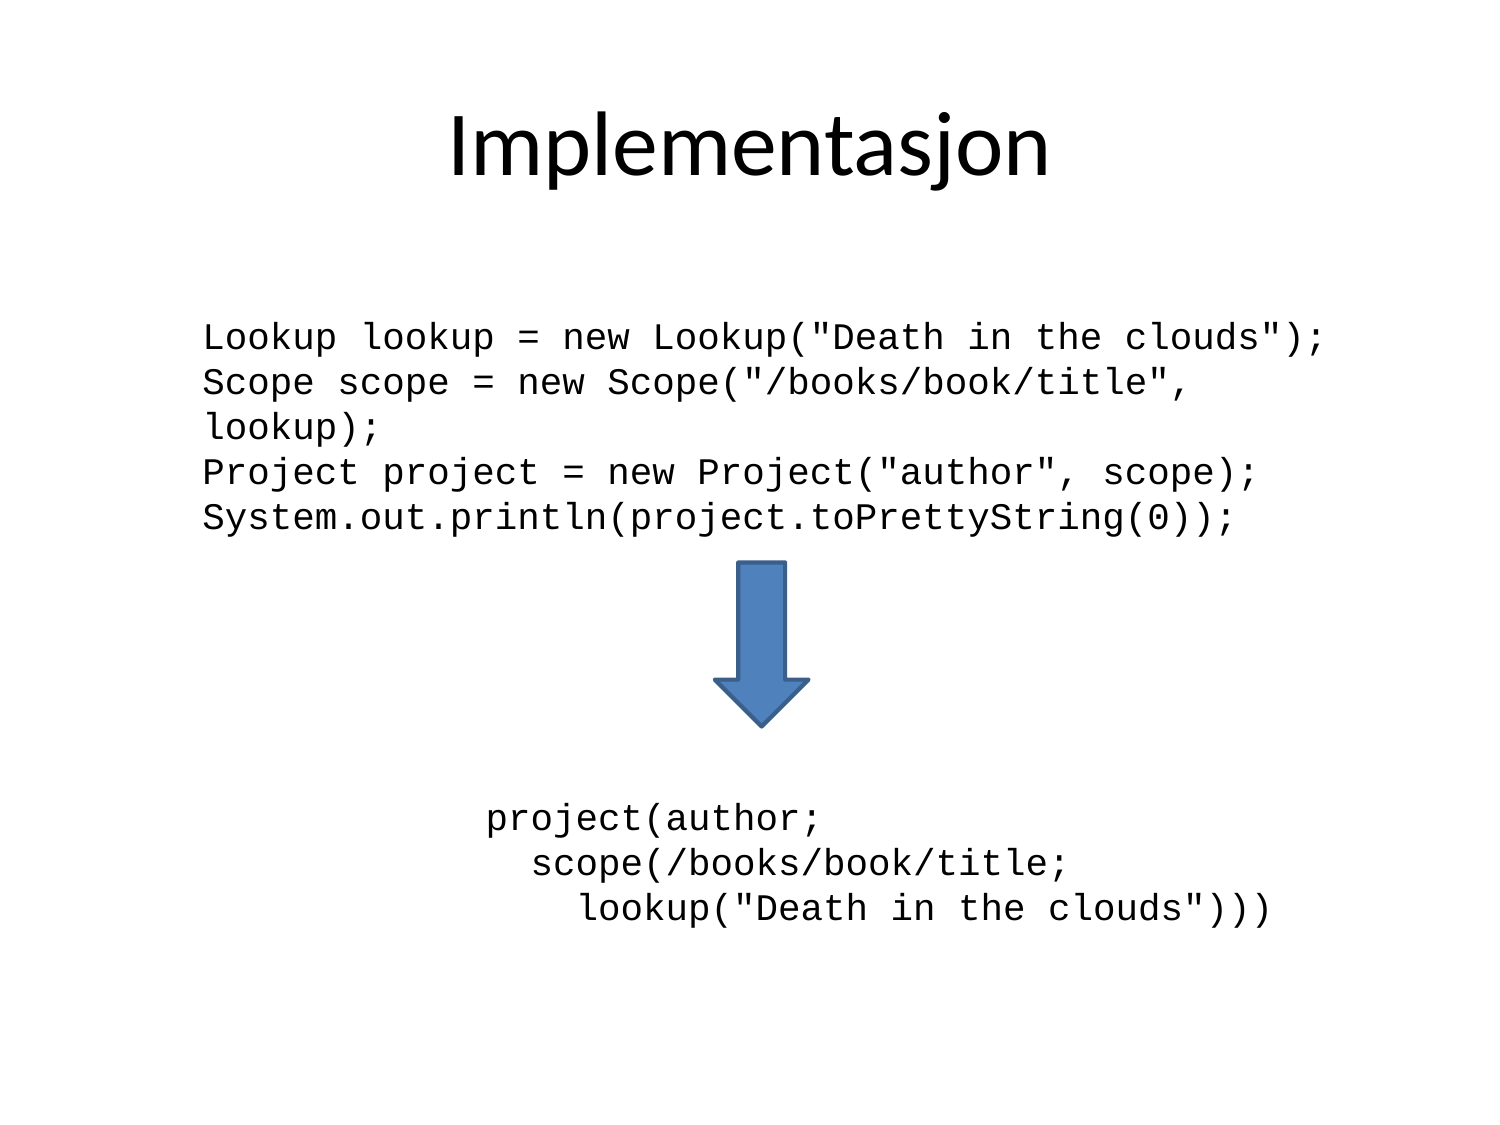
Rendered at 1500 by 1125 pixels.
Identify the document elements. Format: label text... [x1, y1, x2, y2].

text_box project(author; scope(/books/book/title; lookup("Death in the clouds"))) [470, 785, 1289, 935]
title Implementasjon [75, 45, 1425, 233]
text_box Lookup lookup = new Lookup("Death in the clouds"); Scope scope = new Scope("/books/book/title", lookup); Project project = new Project("author", scope); System.out.println(project.toPrettyString(0)); [187, 304, 1407, 590]
text_box [712, 560, 811, 729]
